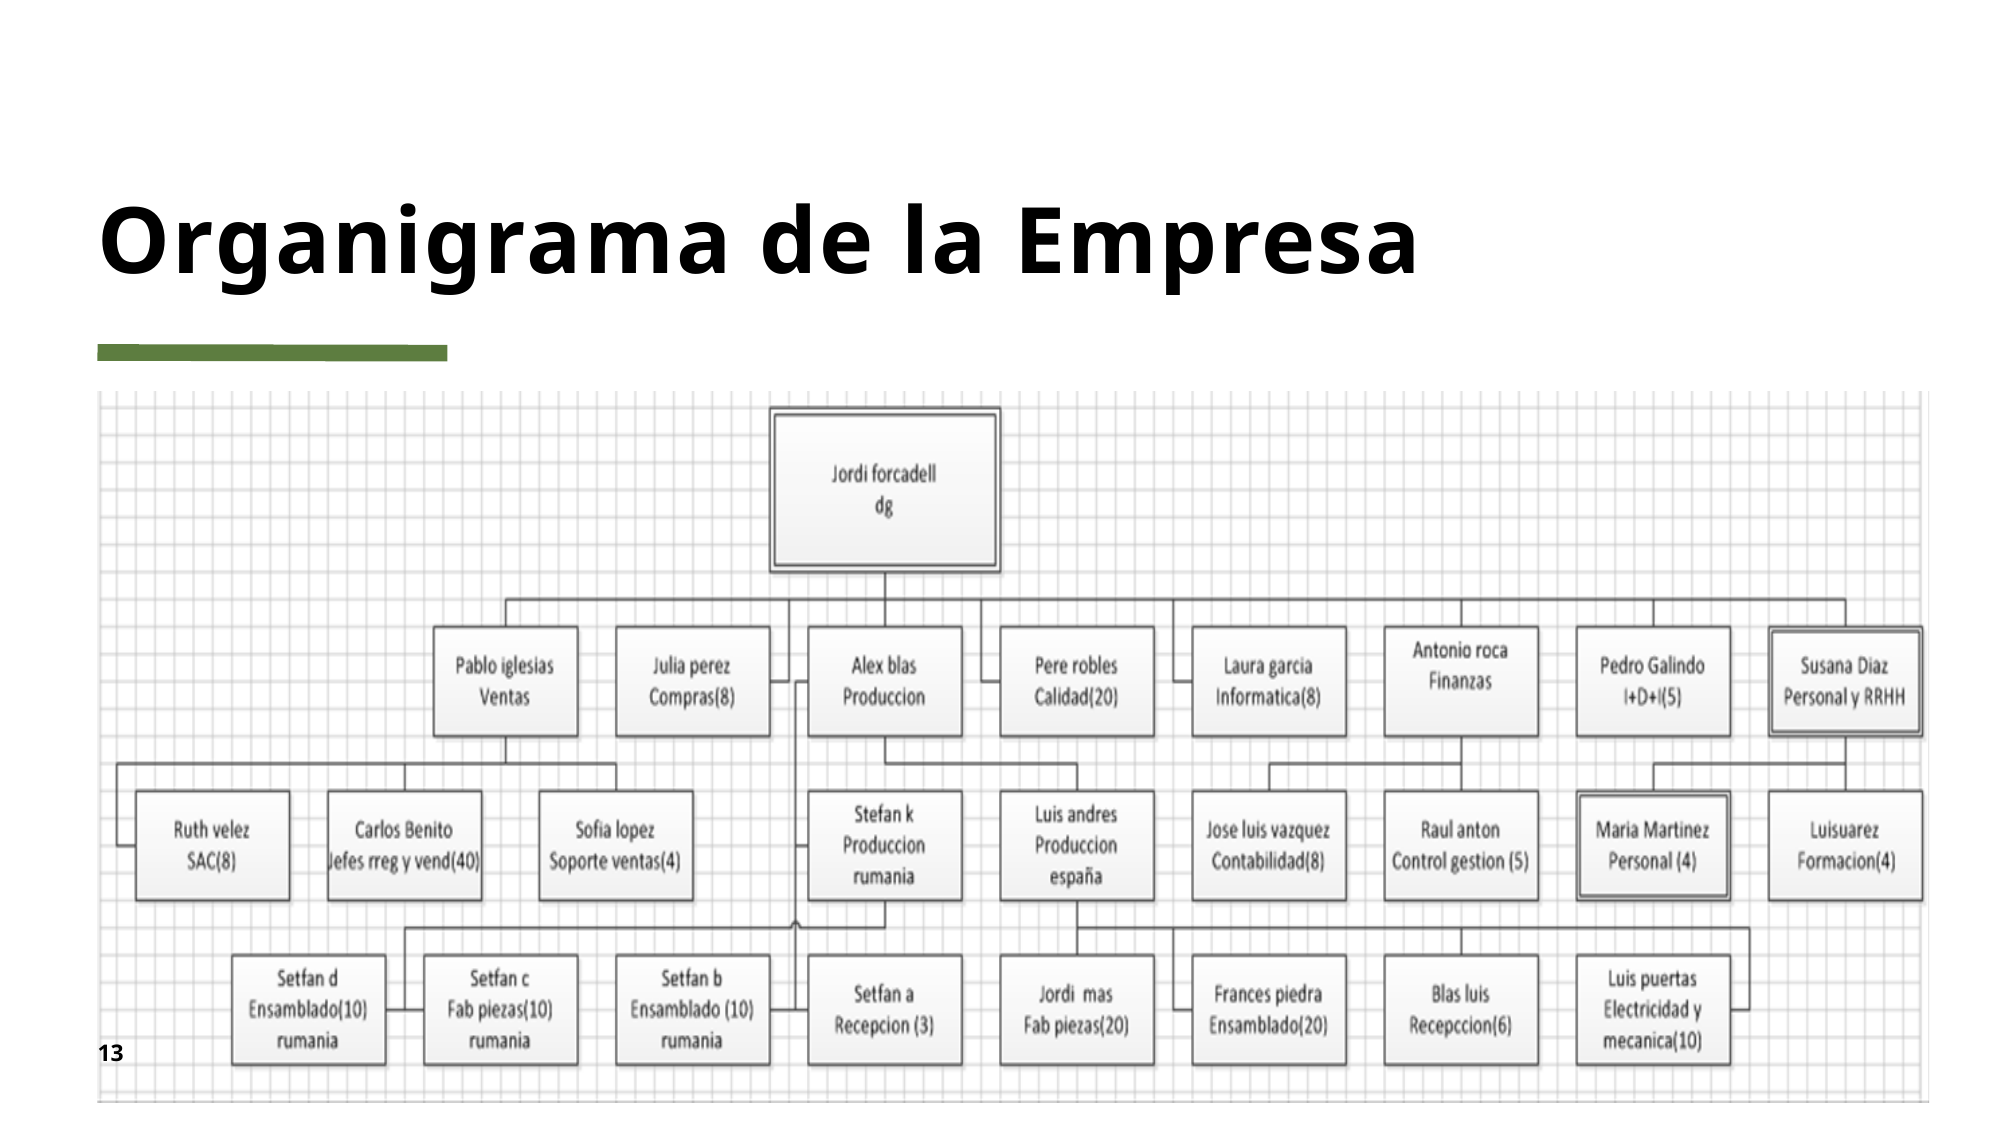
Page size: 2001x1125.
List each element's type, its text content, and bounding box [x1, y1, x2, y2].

title Organigrama de la Empresa [97, 33, 1898, 291]
picture [97, 391, 1930, 1103]
